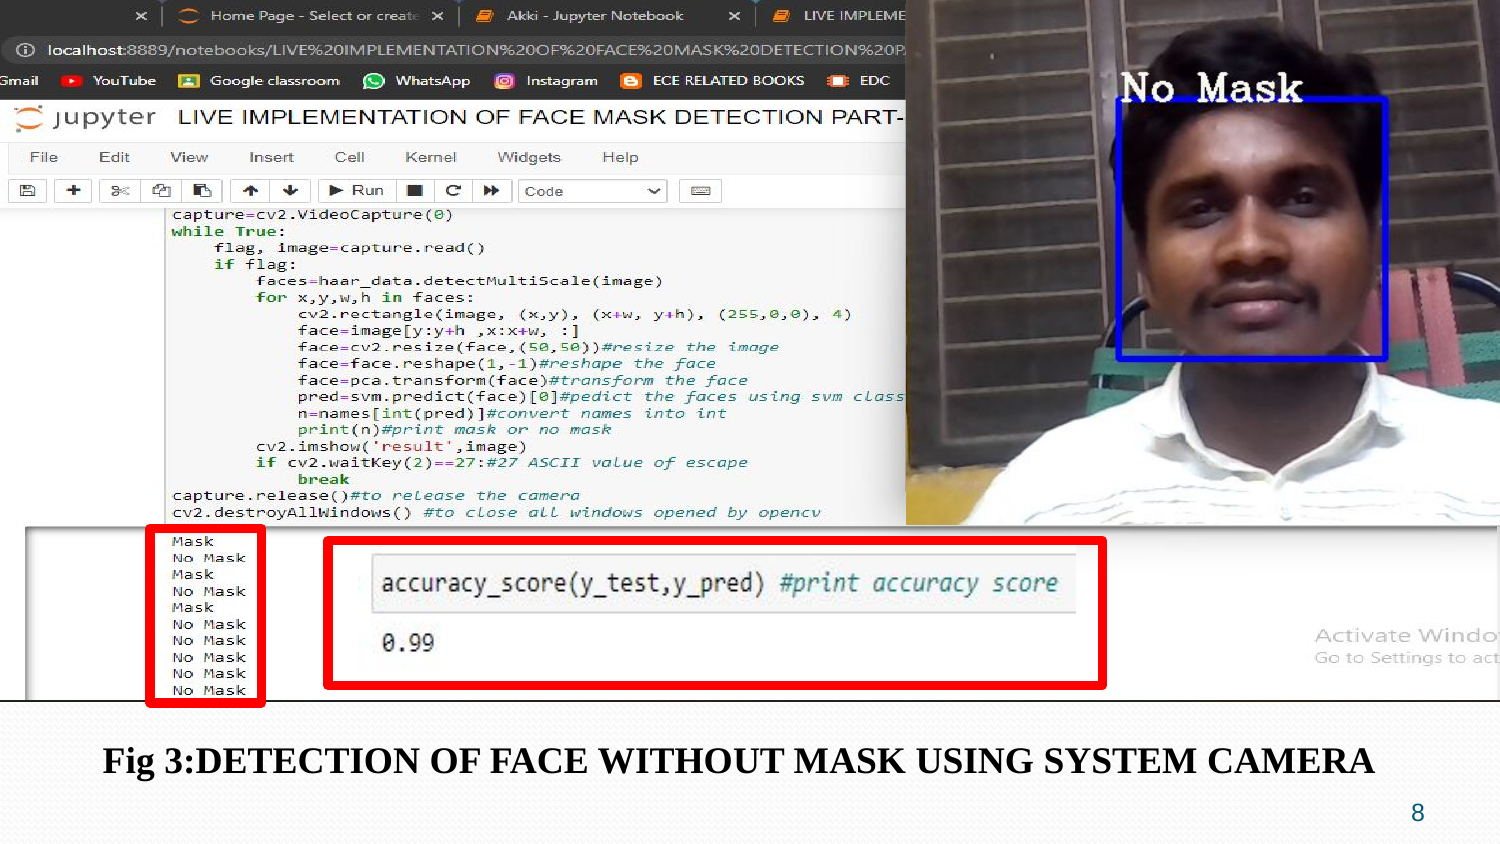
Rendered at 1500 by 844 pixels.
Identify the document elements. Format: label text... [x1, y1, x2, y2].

slide_number 8 [1299, 782, 1425, 827]
picture [0, 0, 1500, 702]
text_box Fig 3:DETECTION OF FACE WITHOUT MASK USING SYSTEM CAMERA [22, 729, 1457, 789]
